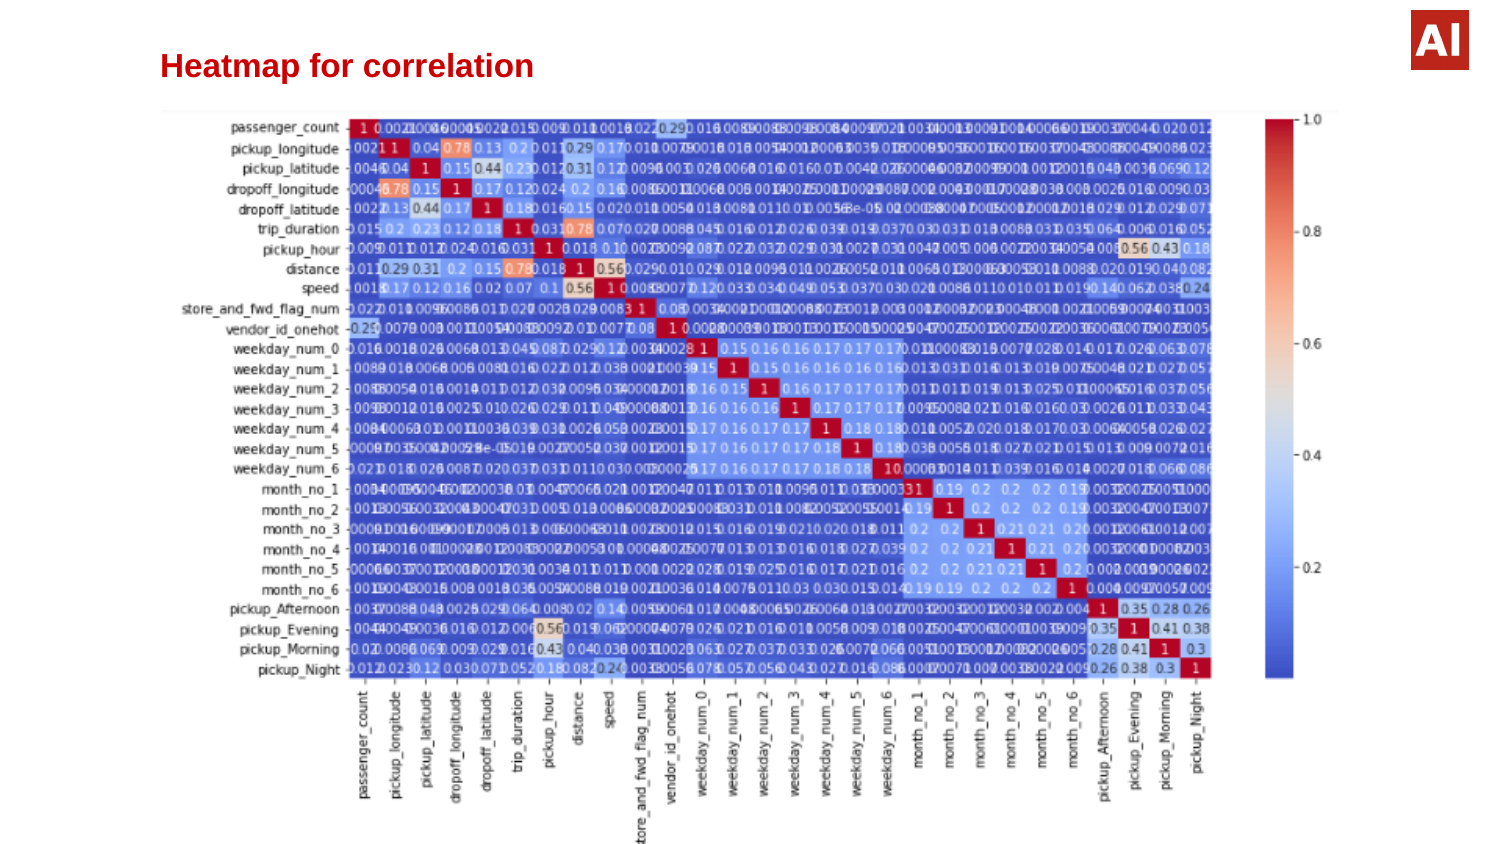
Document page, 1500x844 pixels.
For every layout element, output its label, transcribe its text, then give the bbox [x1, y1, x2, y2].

picture [161, 110, 1339, 844]
picture [1411, 10, 1469, 70]
text_box Heatmap for correlation [158, 41, 539, 84]
